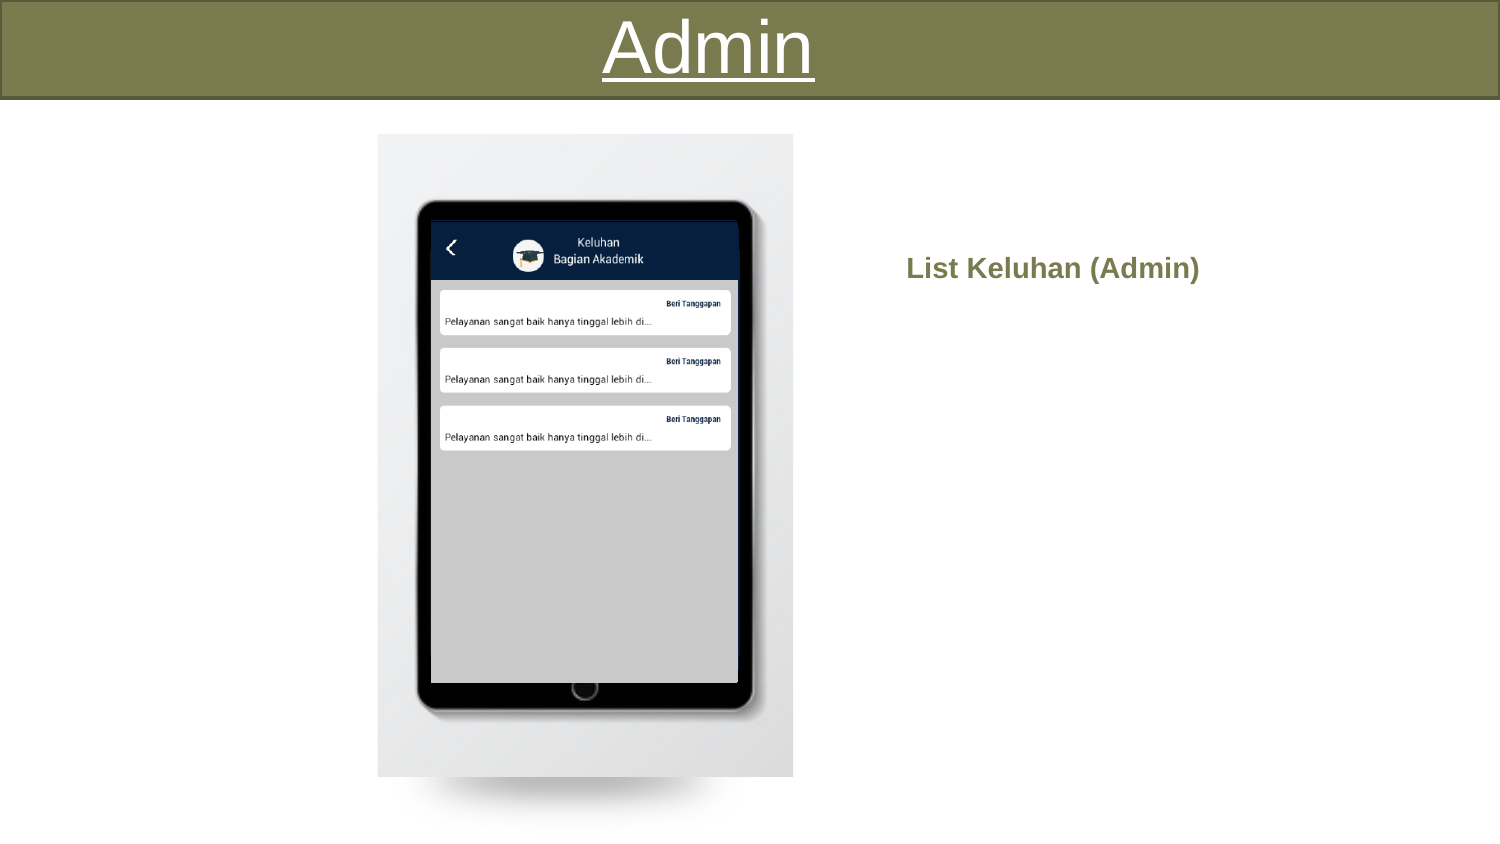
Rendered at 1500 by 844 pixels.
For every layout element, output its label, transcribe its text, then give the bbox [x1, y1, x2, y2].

text_box [0, 0, 1500, 100]
list Admin [0, 0, 1459, 91]
picture [318, 134, 821, 836]
text_box List Keluhan (Admin) [891, 241, 1500, 292]
